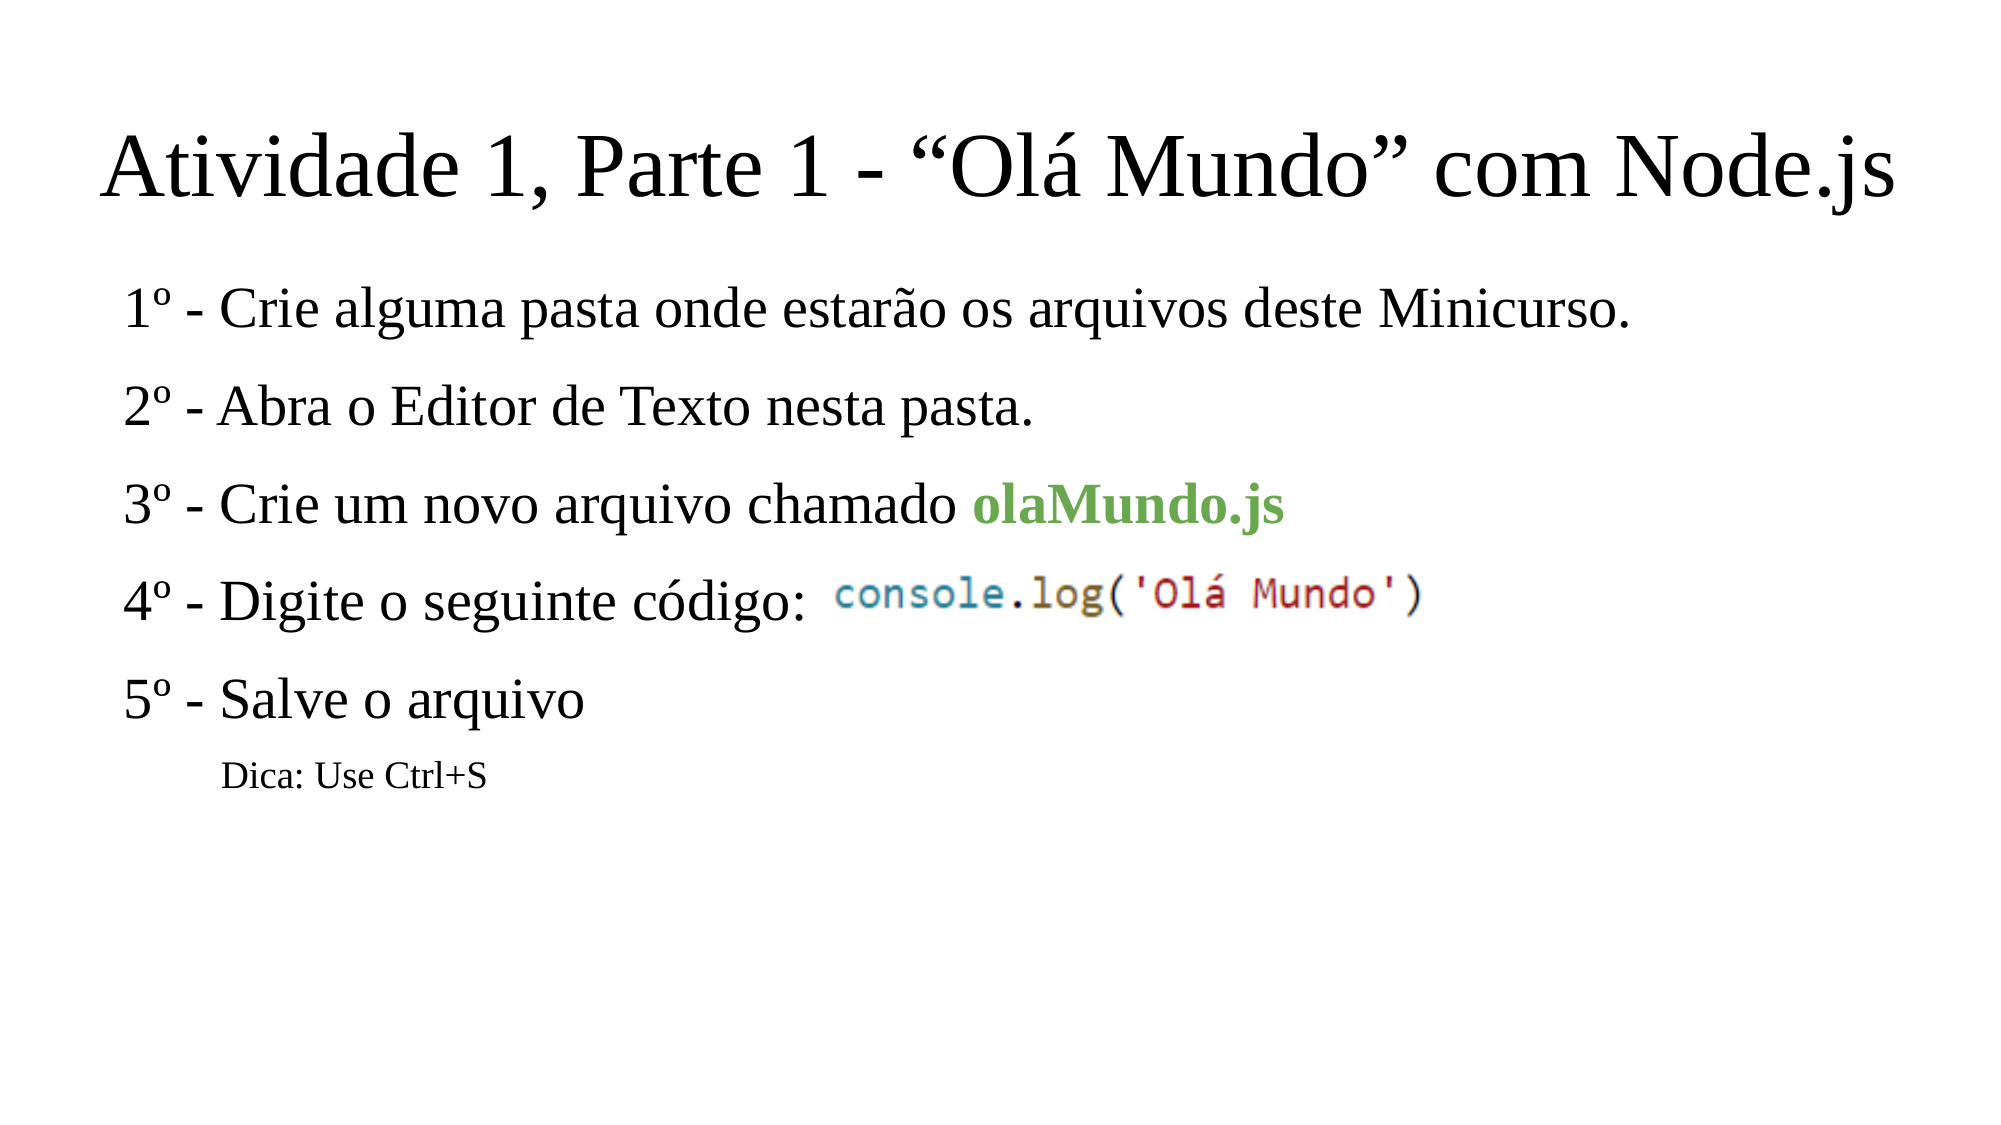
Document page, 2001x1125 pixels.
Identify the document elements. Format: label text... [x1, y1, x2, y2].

picture [805, 563, 1446, 636]
title Atividade 1, Parte 1 - “Olá Mundo” com Node.js [68, 97, 1932, 223]
list 1º - Crie alguma pasta onde estarão os arquivos deste Minicurso. 2º - Abra o Editor de Texto nesta pasta. 3º - Crie um novo arquivo chamado olaMundo.js 4º - Digite o seguinte código: 5º - Salve o arquivo Dica: Use Ctrl+S [103, 249, 1891, 1022]
